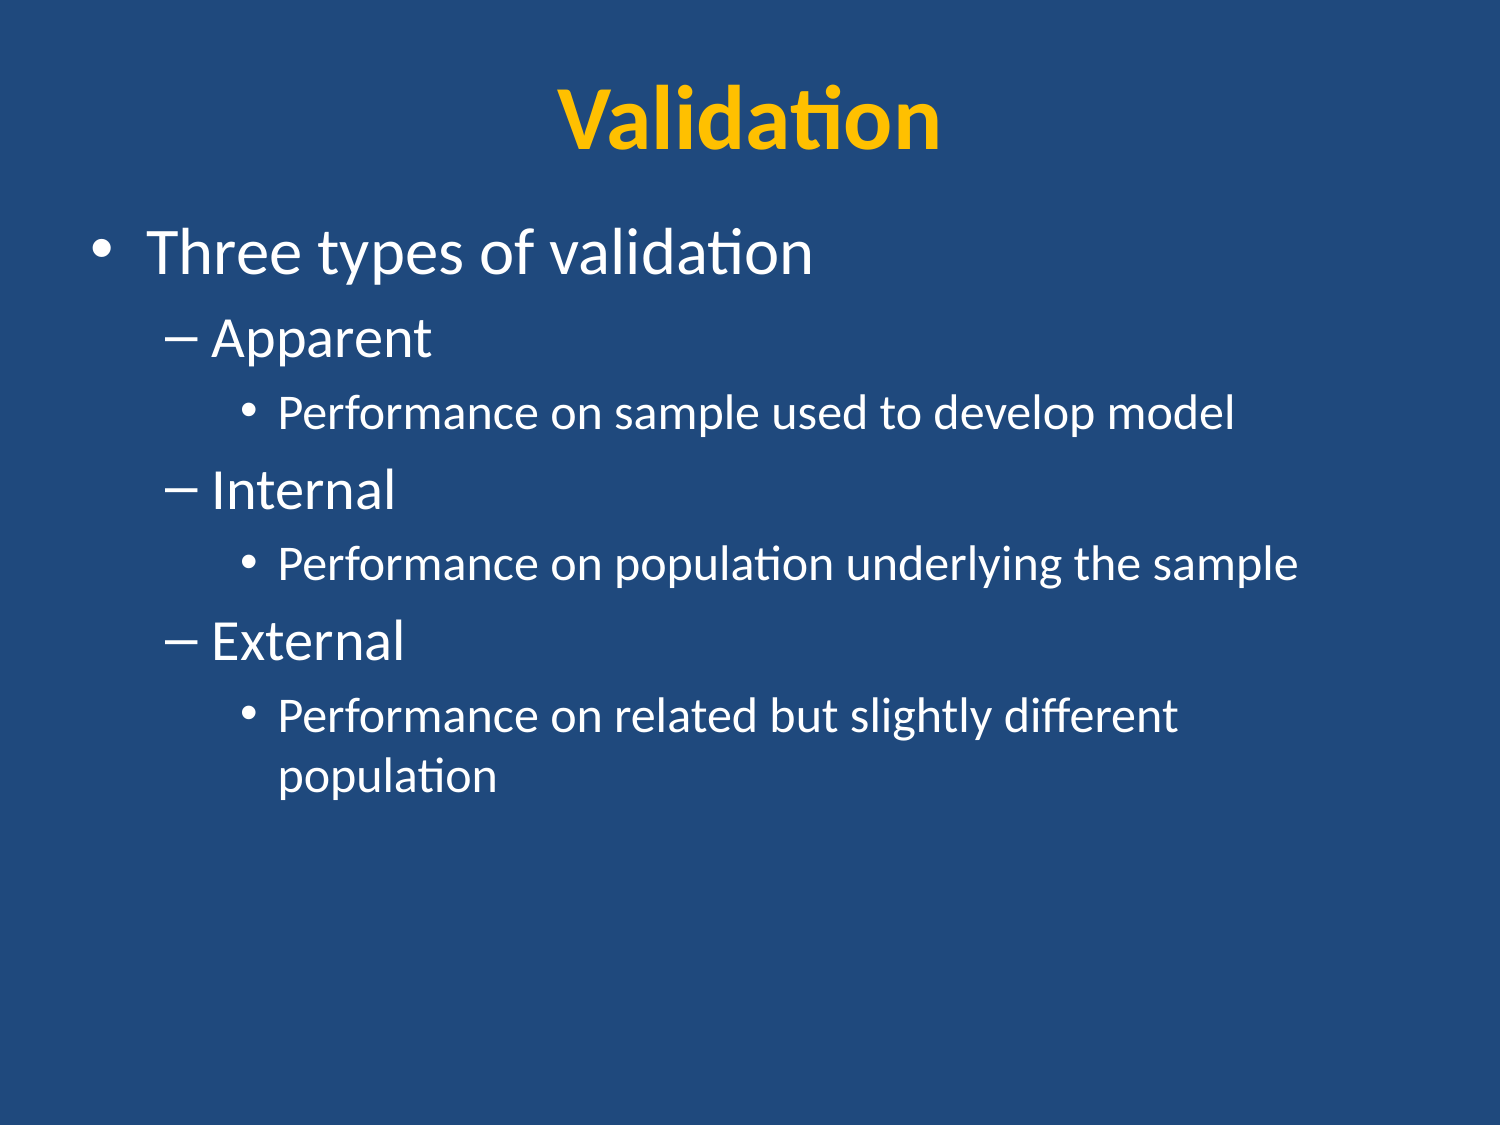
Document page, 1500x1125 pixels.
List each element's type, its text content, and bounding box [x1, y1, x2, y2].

list Three types of validation Apparent Performance on sample used to develop model Internal Performance on population underlying the sample External Performance on related but slightly different population [75, 200, 1425, 1040]
title Validation [75, 37, 1425, 188]
